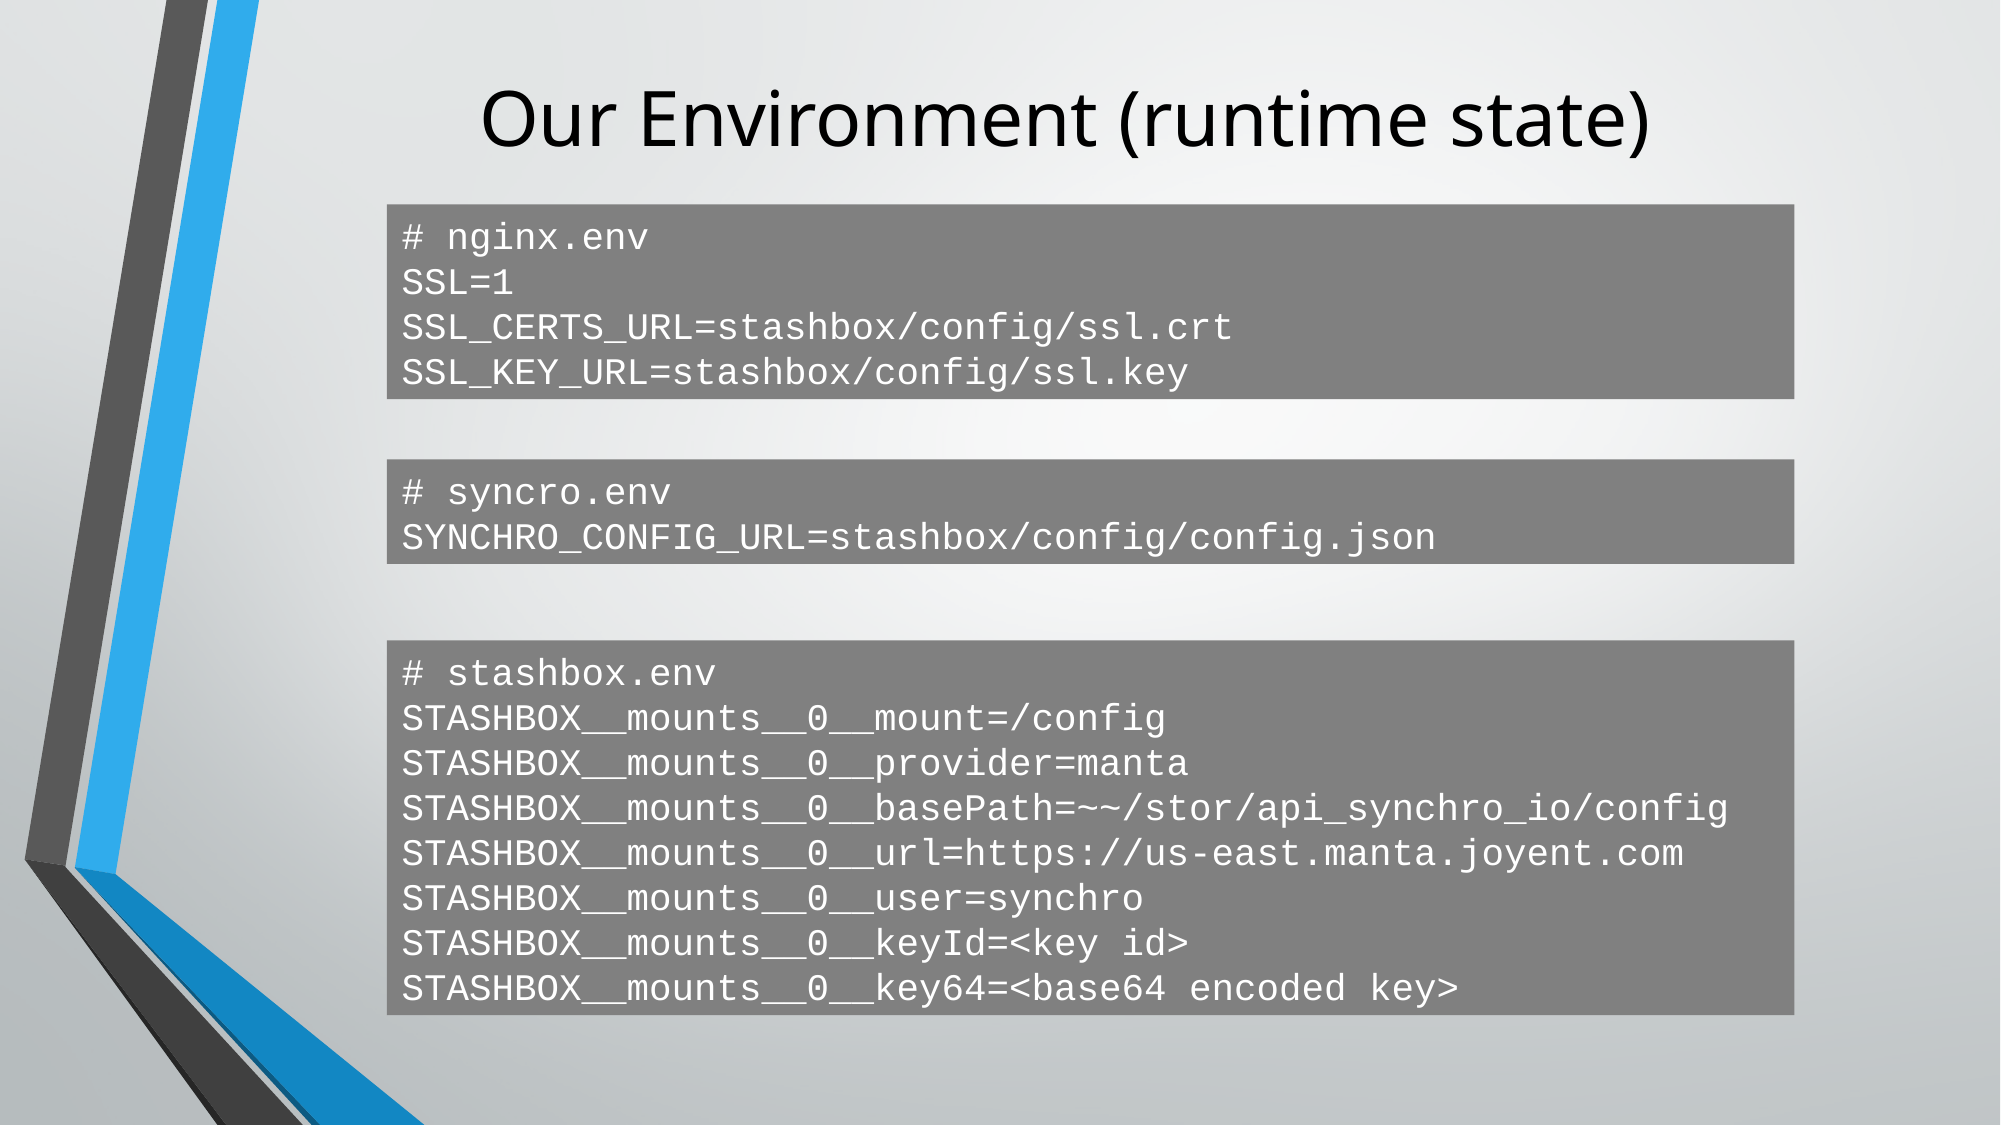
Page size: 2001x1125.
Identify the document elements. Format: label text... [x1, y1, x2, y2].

text_box # stashbox.env STASHBOX__mounts__0__mount=/config STASHBOX__mounts__0__provider=manta STASHBOX__mounts__0__basePath=~~/stor/api_synchro_io/config STASHBOX__mounts__0__url=https://us-east.manta.joyent.com STASHBOX__mounts__0__user=synchro STASHBOX__mounts__0__keyId=<key id> STASHBOX__mounts__0__key64=<base64 encoded key> [386, 640, 1795, 1016]
text_box # syncro.env SYNCHRO_CONFIG_URL=stashbox/config/config.json [386, 459, 1795, 564]
text_box # nginx.env SSL=1 SSL_CERTS_URL=stashbox/config/ssl.crt SSL_KEY_URL=stashbox/config/ssl.key [386, 204, 1795, 400]
title Our Environment (runtime state) [243, 62, 1887, 170]
